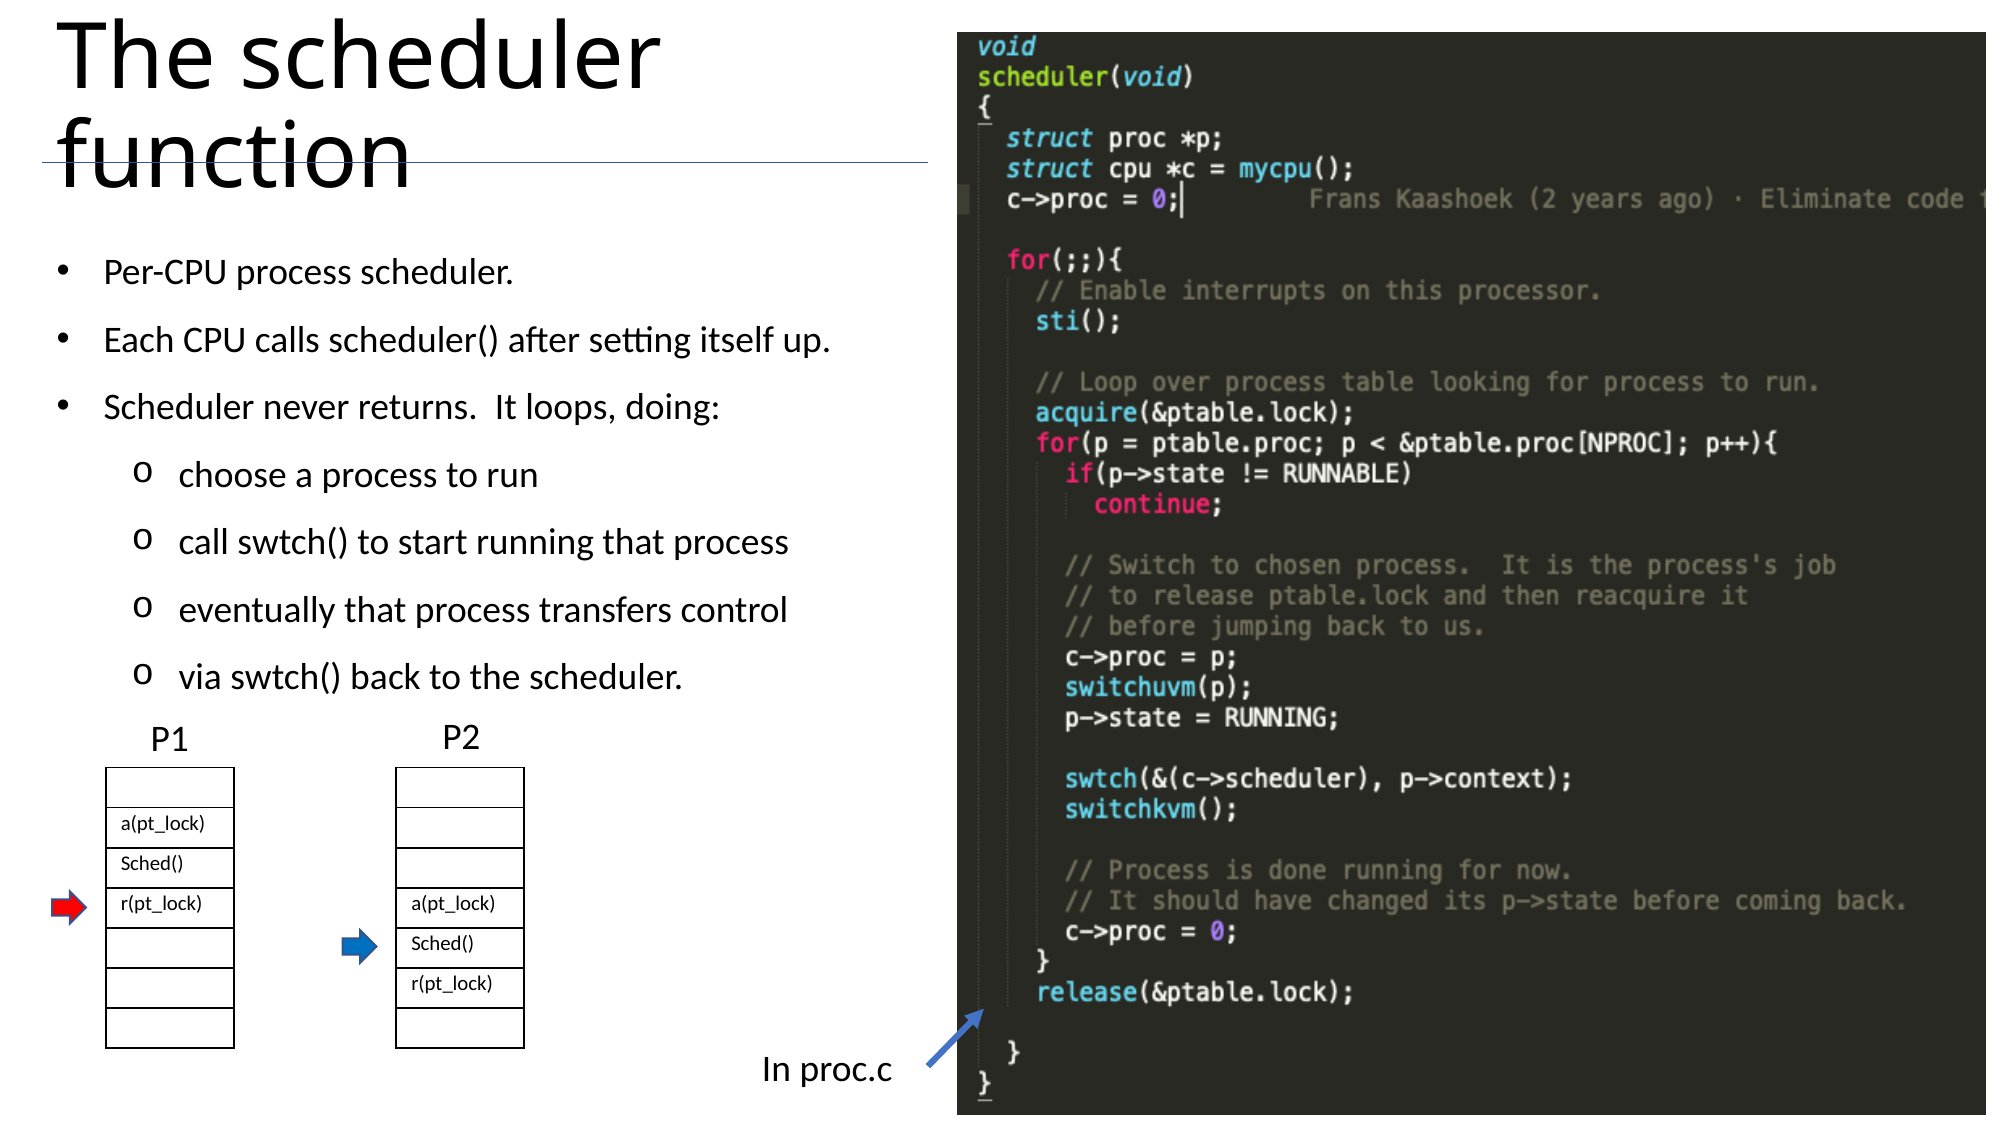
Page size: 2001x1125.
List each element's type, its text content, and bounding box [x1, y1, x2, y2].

table_header [107, 768, 233, 807]
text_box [927, 1008, 984, 1067]
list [957, 32, 1986, 1115]
table_cell [107, 929, 233, 967]
table_cell r(pt_lock) [107, 889, 233, 927]
table_cell a(pt_lock) [107, 808, 233, 847]
text_box In proc.c [747, 1036, 928, 1096]
text_box [341, 927, 378, 966]
table_cell [397, 849, 523, 887]
table_header [397, 768, 523, 807]
text_box [51, 888, 88, 927]
text_box Per-CPU process scheduler. Each CPU calls scheduler() after setting itself up. Scheduler never returns. It loops, doing: choose a process to run call swtch() to start running that process eventually that process transfers control via swtch() back to the scheduler. [41, 217, 952, 705]
text_box P1 [135, 706, 204, 767]
table_cell Sched() [107, 849, 233, 887]
table_cell r(pt_lock) [397, 969, 523, 1007]
title The scheduler function [41, 0, 952, 217]
table_cell [107, 969, 233, 1007]
text_box P2 [427, 704, 496, 765]
table_cell Sched() [397, 929, 523, 967]
table_cell [397, 808, 523, 847]
table_cell [397, 1009, 523, 1047]
table_cell a(pt_lock) [397, 889, 523, 927]
table_cell [107, 1009, 233, 1047]
